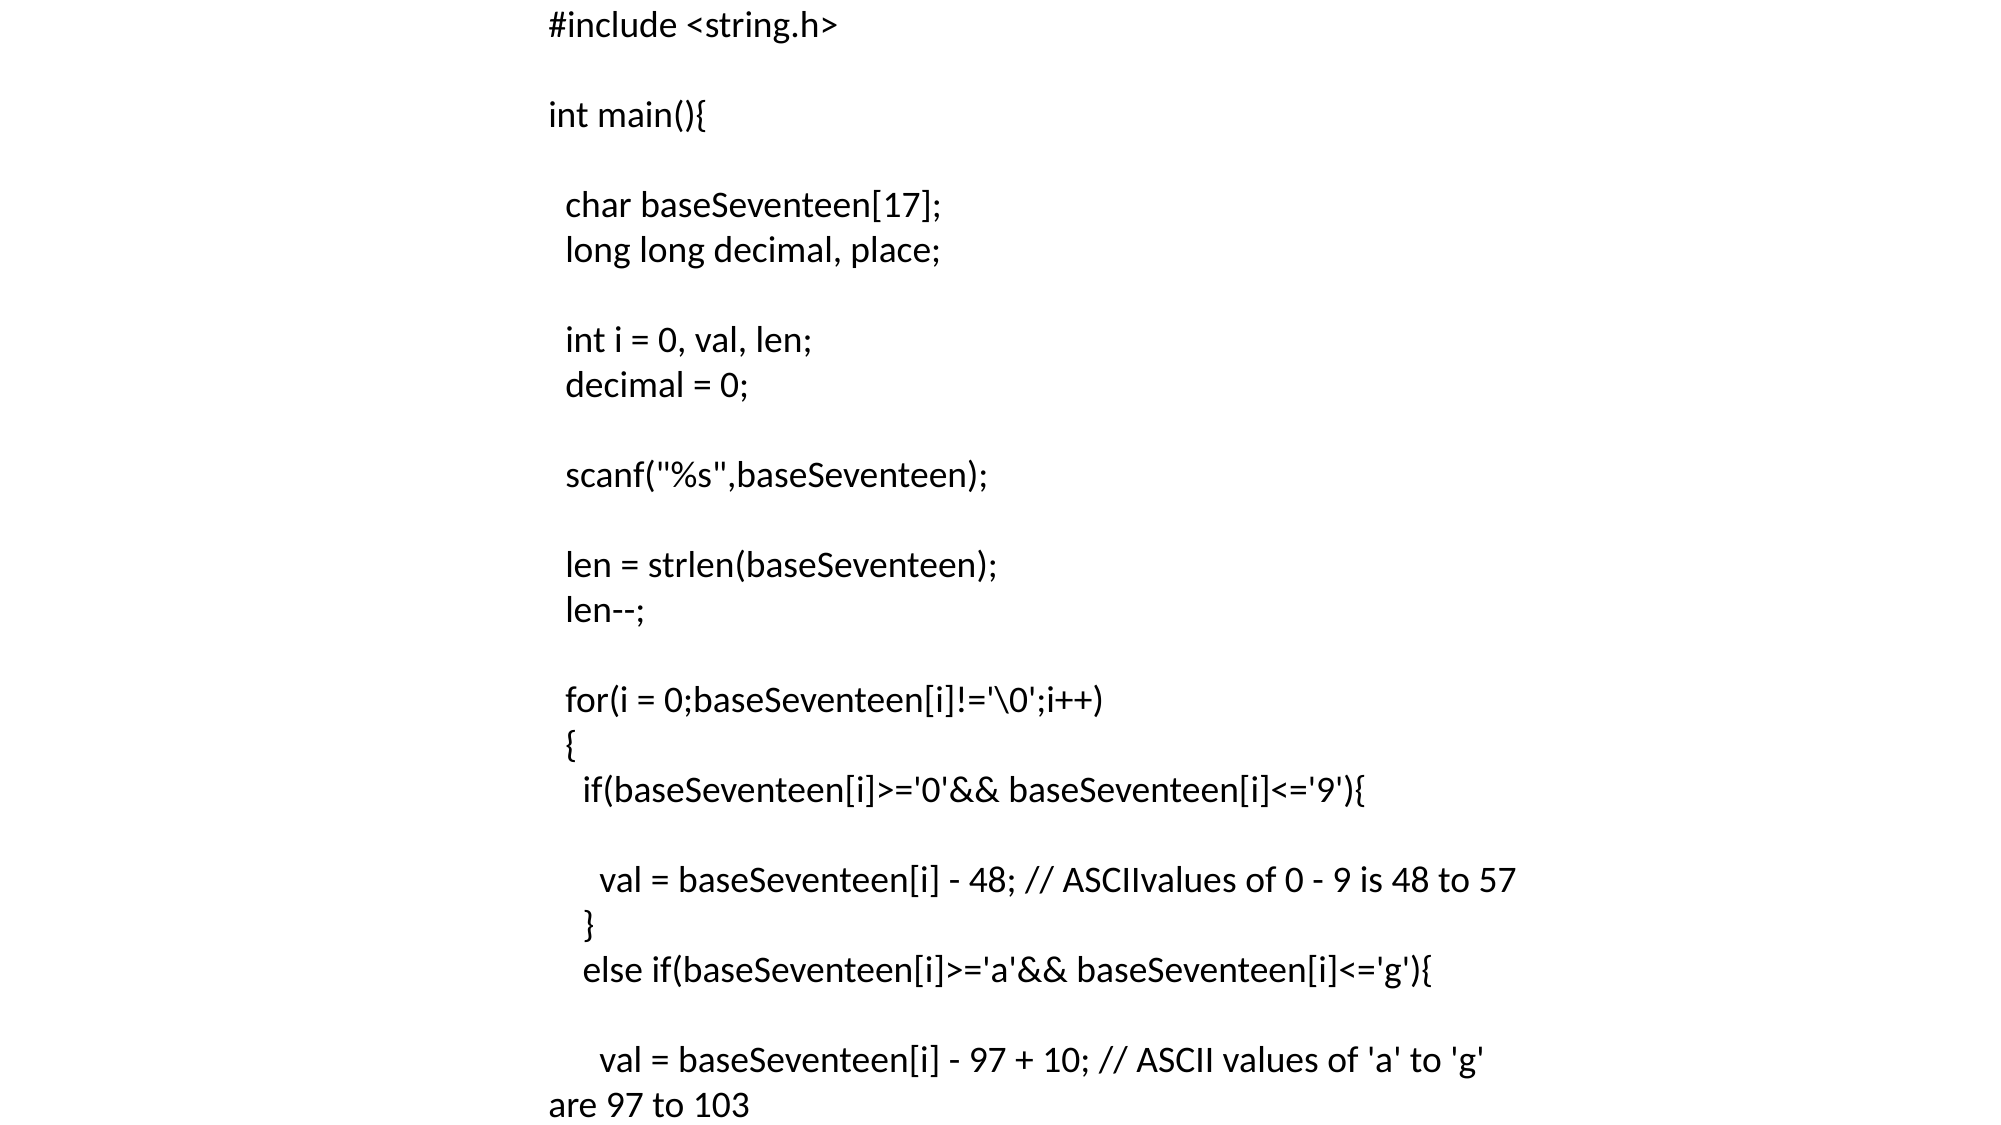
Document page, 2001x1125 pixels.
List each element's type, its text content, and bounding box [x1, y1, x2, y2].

text_box #include <stdio.h> #include <math.h> #include <string.h> int main(){ char baseSeventeen[17]; long long decimal, place; int i = 0, val, len; decimal = 0; scanf("%s",baseSeventeen); len = strlen(baseSeventeen); len--; for(i = 0;baseSeventeen[i]!='\0';i++) { if(baseSeventeen[i]>='0'&& baseSeventeen[i]<='9'){ val = baseSeventeen[i] - 48; // ASCIIvalues of 0 - 9 is 48 to 57 } else if(baseSeventeen[i]>='a'&& baseSeventeen[i]<='g'){ val = baseSeventeen[i] - 97 + 10; // ASCII values of 'a' to 'g' are 97 to 103 } else if(baseSeventeen[i]>='A'&& baseSeventeen[i]<='G'){ val = baseSeventeen[i] - 65 + 10; // ASCII value of 'A' to 'G' are 65 to 71 } decimal = decimal + val * pow(17,len); len--; } printf("%lld",decimal); return 0; } [533, 0, 1534, 1125]
